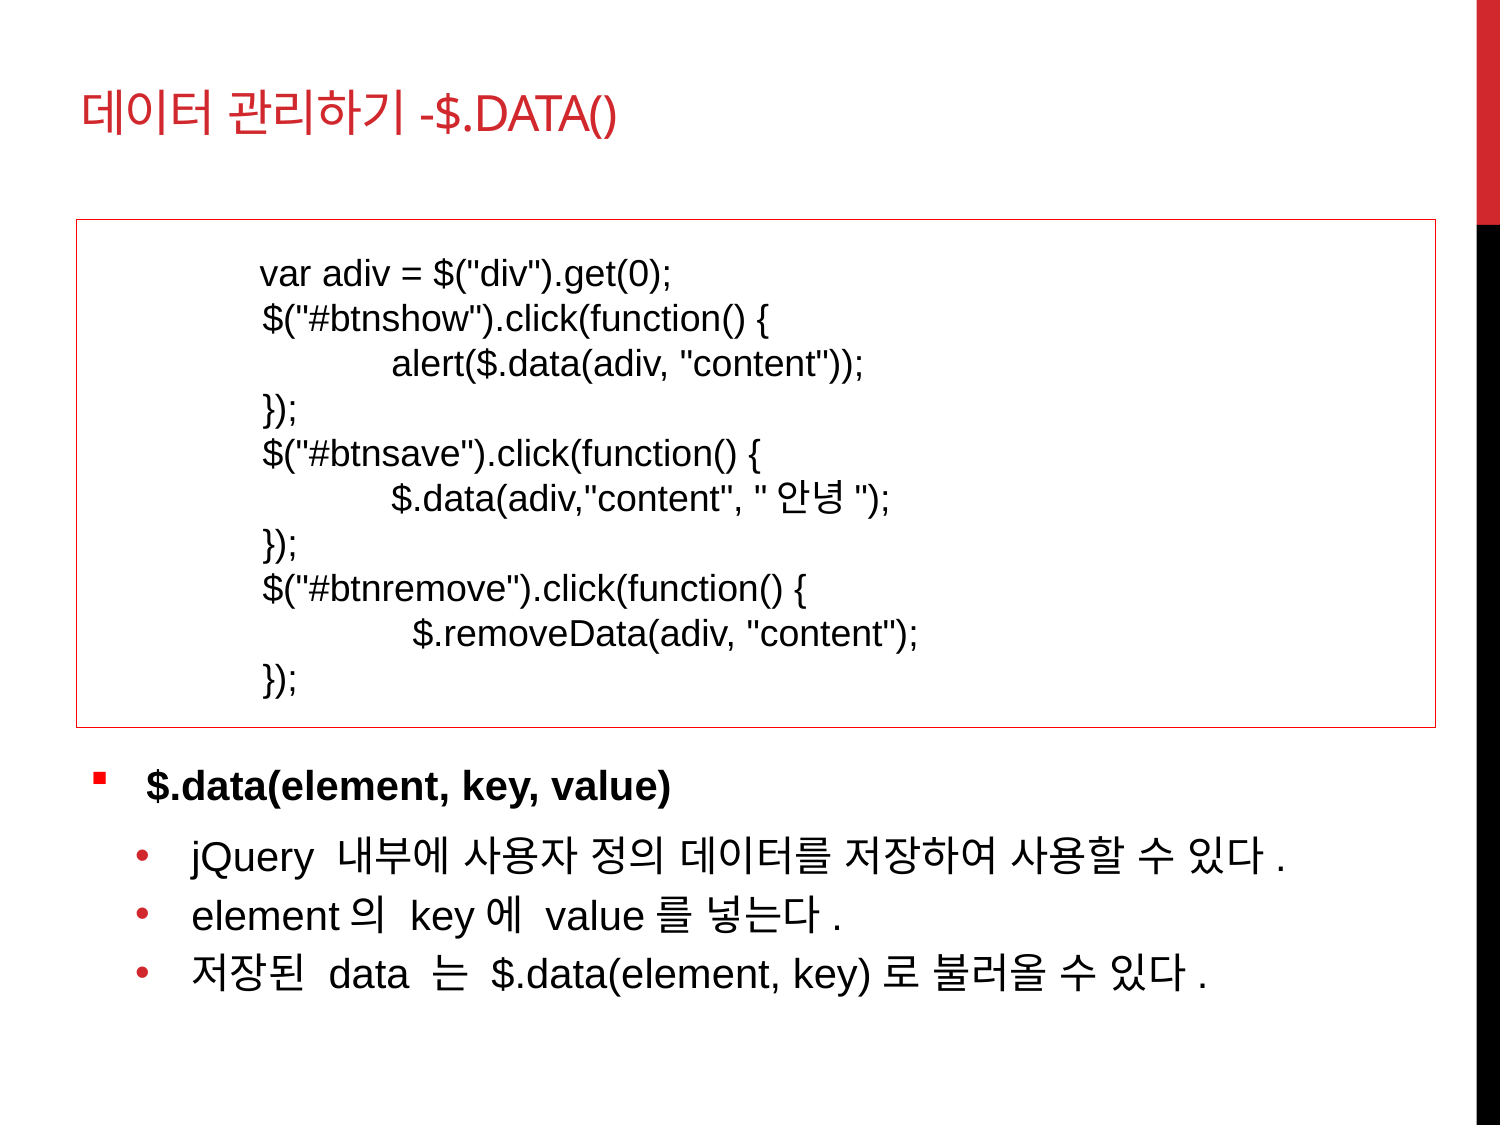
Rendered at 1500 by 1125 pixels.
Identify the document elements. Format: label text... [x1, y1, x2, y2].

title 데이터 관리하기-$.data() [64, 54, 1461, 149]
list $.data(element, key, value) jQuery 내부에 사용자 정의 데이터를 저장하여 사용할 수 있다. element의 key에 value를 넣는다. 저장된 data 는 $.data(element, key)로 불러올 수 있다. [75, 751, 1425, 1094]
text_box var adiv = $("div").get(0); $("#btnshow").click(function() { alert($.data(adiv, "content")); }); $("#btnsave").click(function() { $.data(adiv,"content", "안녕"); }); $("#btnremove").click(function() { $.removeData(adiv, "content"); }); [76, 219, 1436, 728]
